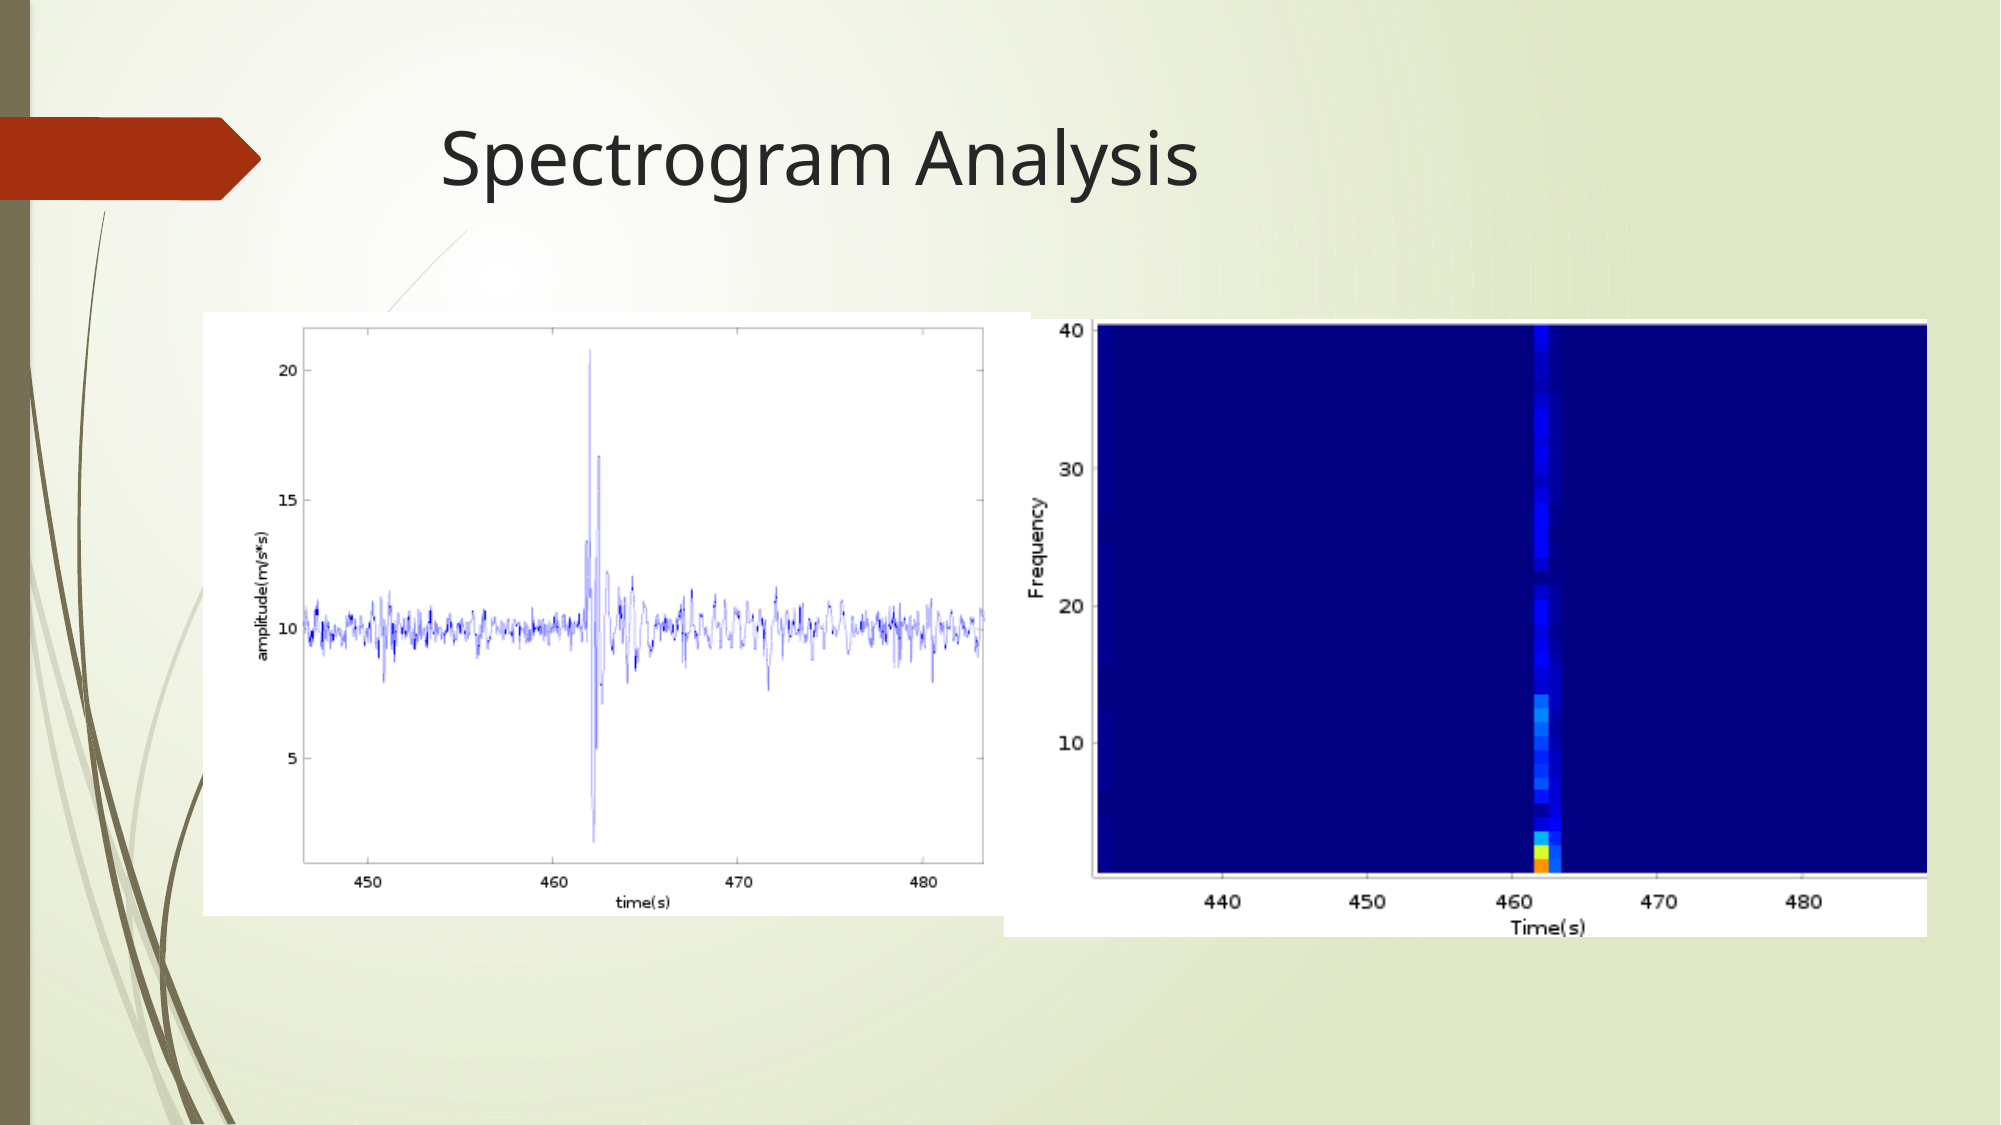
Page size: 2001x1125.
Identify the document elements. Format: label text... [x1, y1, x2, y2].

title Spectrogram Analysis [425, 102, 1888, 313]
picture [1003, 318, 1965, 945]
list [203, 312, 1031, 916]
